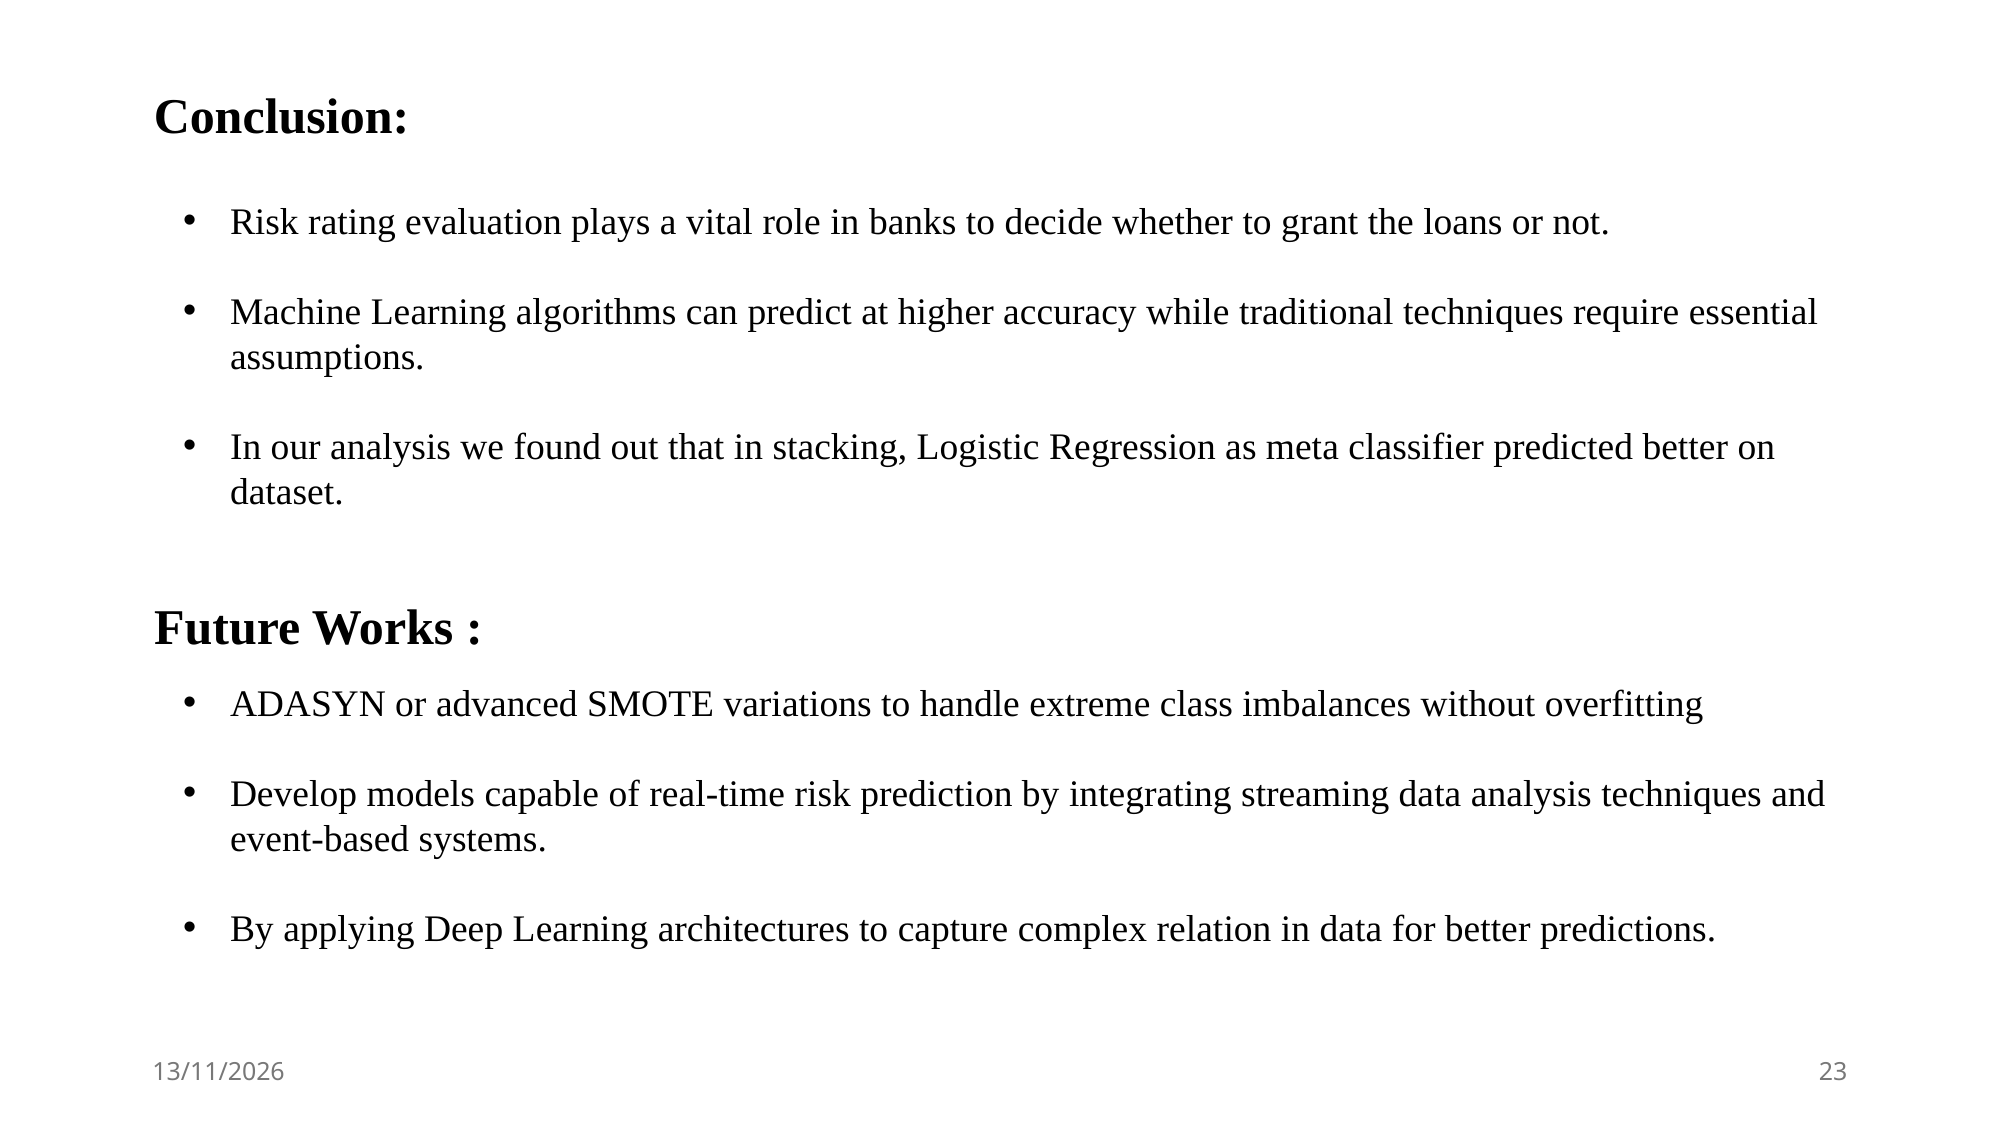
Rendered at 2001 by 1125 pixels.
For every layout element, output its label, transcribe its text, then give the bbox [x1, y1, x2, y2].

text_box Conclusion: [138, 76, 437, 151]
slide_number 23 [1412, 1042, 1863, 1103]
text_box Future Works : [139, 587, 511, 663]
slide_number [137, 1042, 588, 1103]
text_box ADASYN or advanced SMOTE variations to handle extreme class imbalances without overfitting Develop models capable of real-time risk prediction by integrating streaming data analysis techniques and event-based systems​. By applying Deep Learning architectures to capture complex relation in data for better predictions. [168, 671, 1921, 1002]
text_box Risk rating evaluation plays a vital role in banks to decide whether to grant the loans or not. Machine Learning algorithms can predict at higher accuracy while traditional techniques require essential assumptions. In our analysis we found out that in stacking, Logistic Regression as meta classifier predicted better on dataset. [168, 189, 1863, 520]
